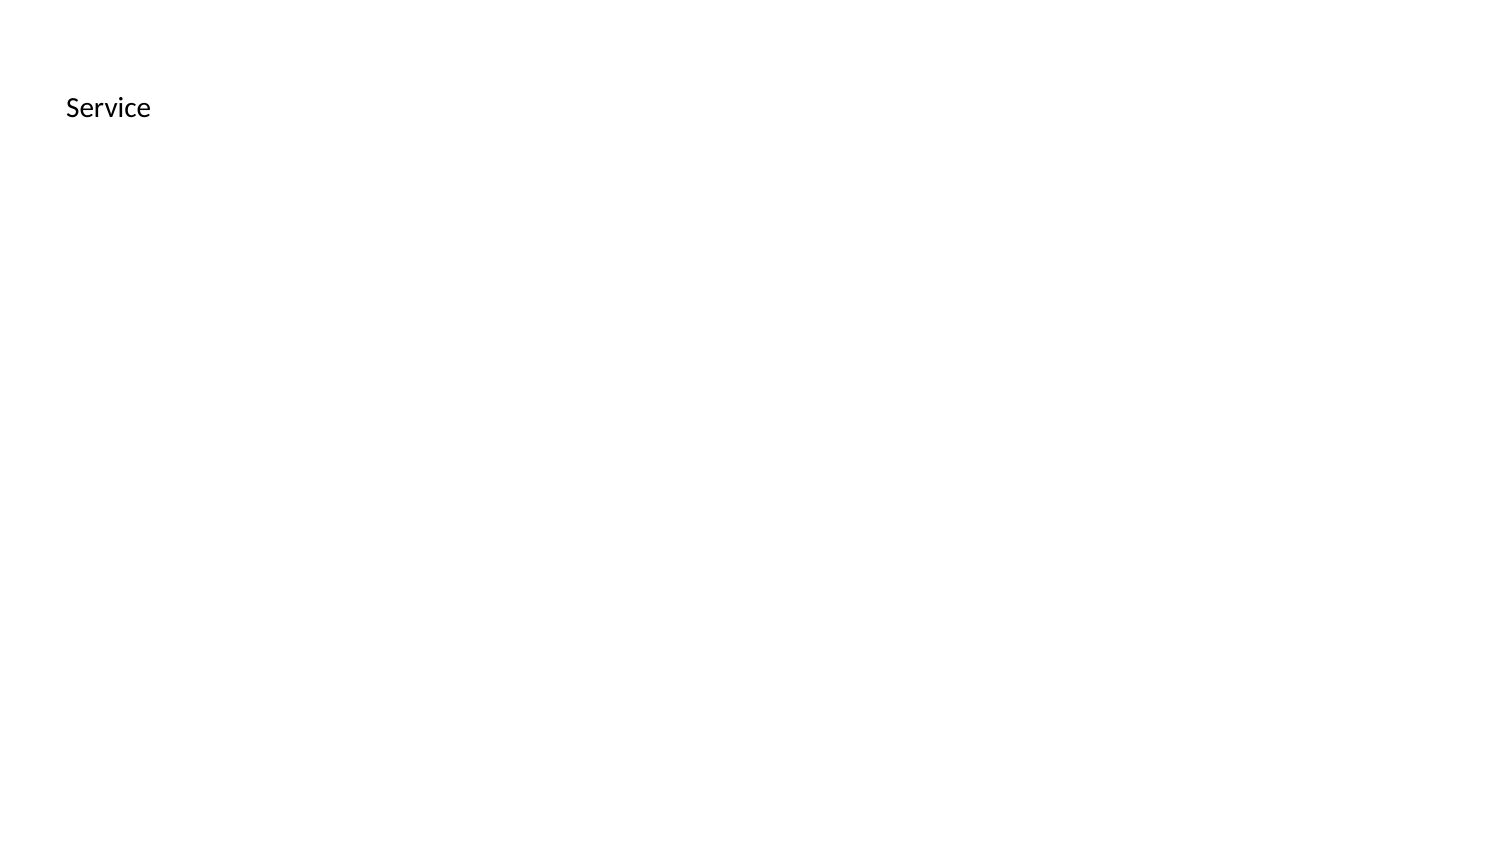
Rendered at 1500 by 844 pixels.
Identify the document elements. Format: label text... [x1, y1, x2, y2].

title Service [51, 72, 1449, 167]
